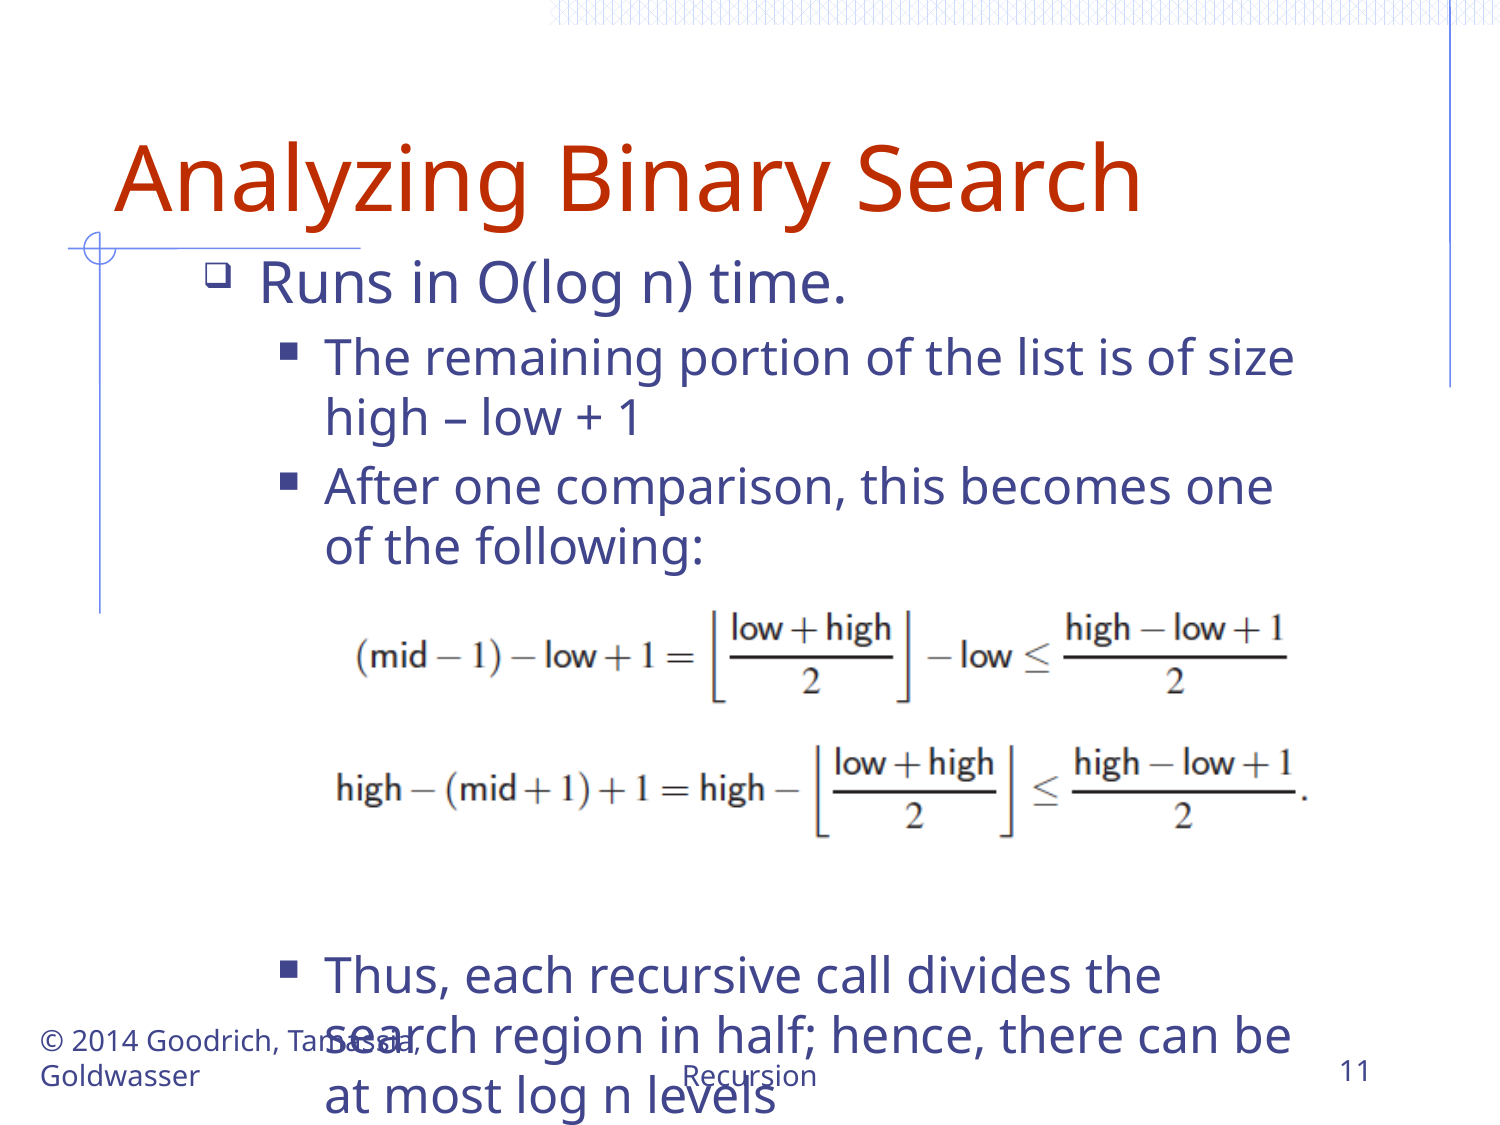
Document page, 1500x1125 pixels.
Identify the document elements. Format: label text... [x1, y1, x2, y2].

slide_number 11 [1074, 1024, 1388, 1101]
picture [288, 585, 1363, 863]
list Runs in O(log n) time. The remaining portion of the list is of size high – low + 1 After one comparison, this becomes one of the following: Thus, each recursive call divides the search region in half; hence, there can be at most log n levels [187, 237, 1338, 1038]
footer Recursion [512, 1024, 988, 1101]
title Analyzing Binary Search [99, 50, 1375, 238]
slide_number © 2014 Goodrich, Tamassia, Goldwasser [24, 1024, 512, 1101]
